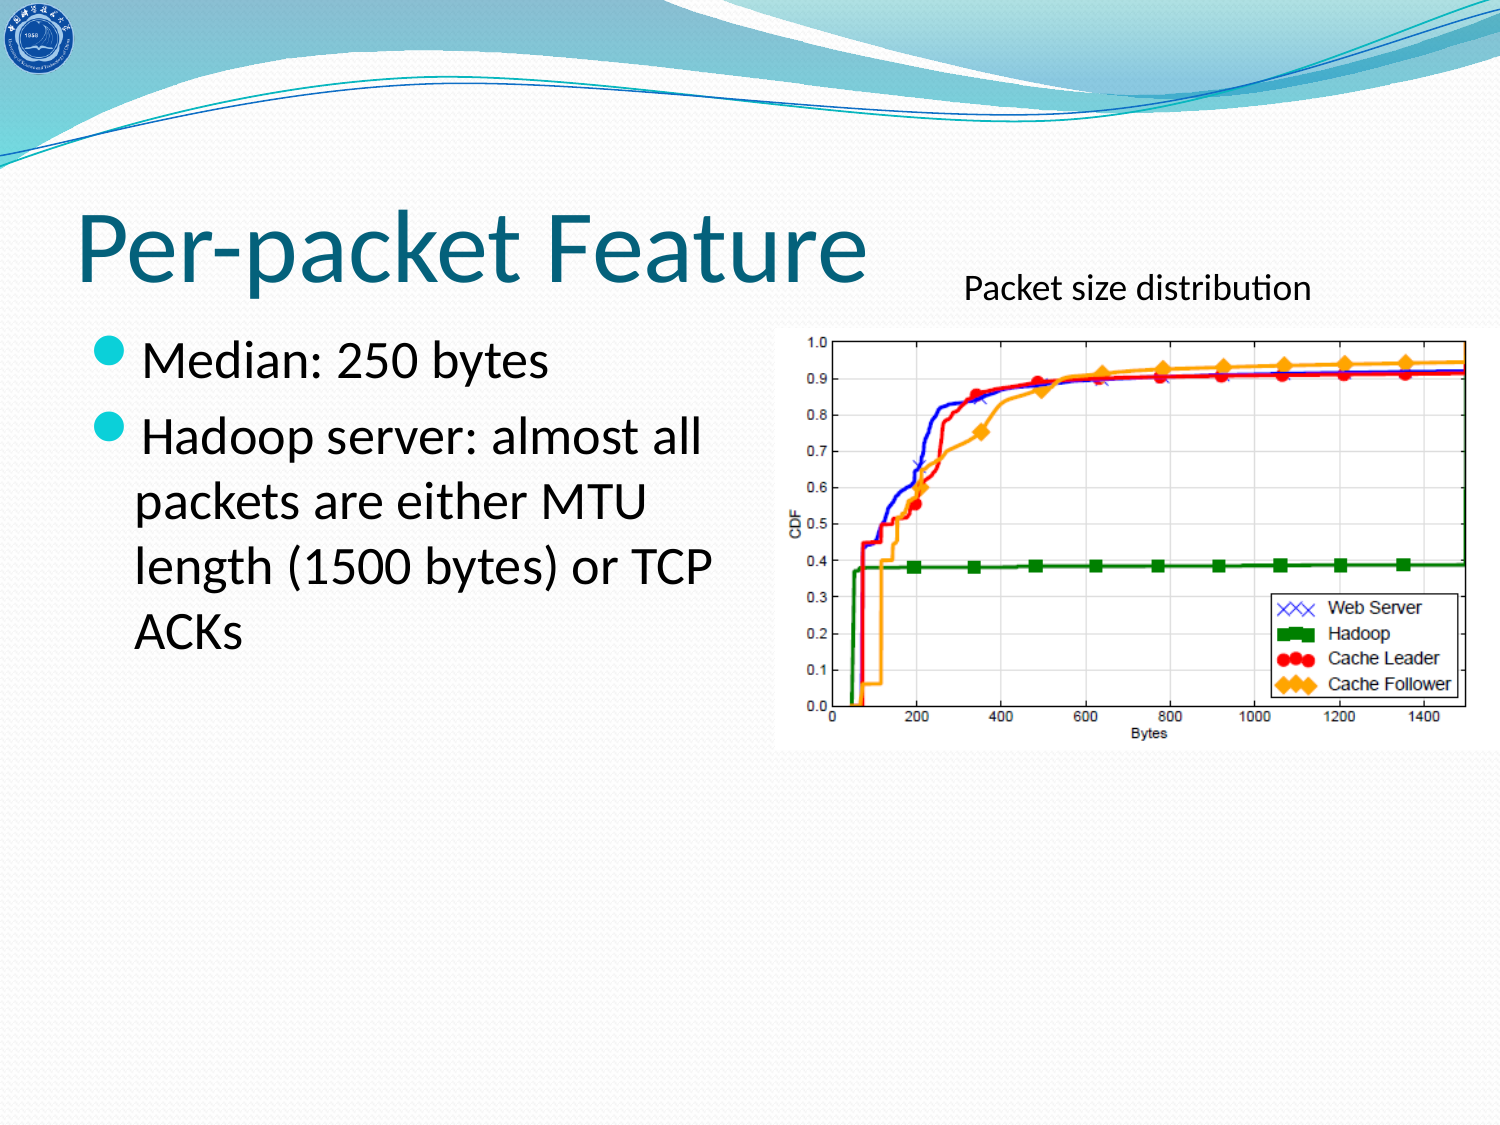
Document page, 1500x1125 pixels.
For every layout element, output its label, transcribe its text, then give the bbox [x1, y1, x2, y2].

list Median: 250 bytes Hadoop server: almost all packets are either MTU length (1500 bytes) or TCP ACKs [75, 317, 1425, 1038]
picture [774, 327, 1500, 751]
picture [0, 0, 77, 77]
title Per-packet Feature [75, 115, 1425, 303]
text_box Packet size distribution [949, 255, 1371, 316]
